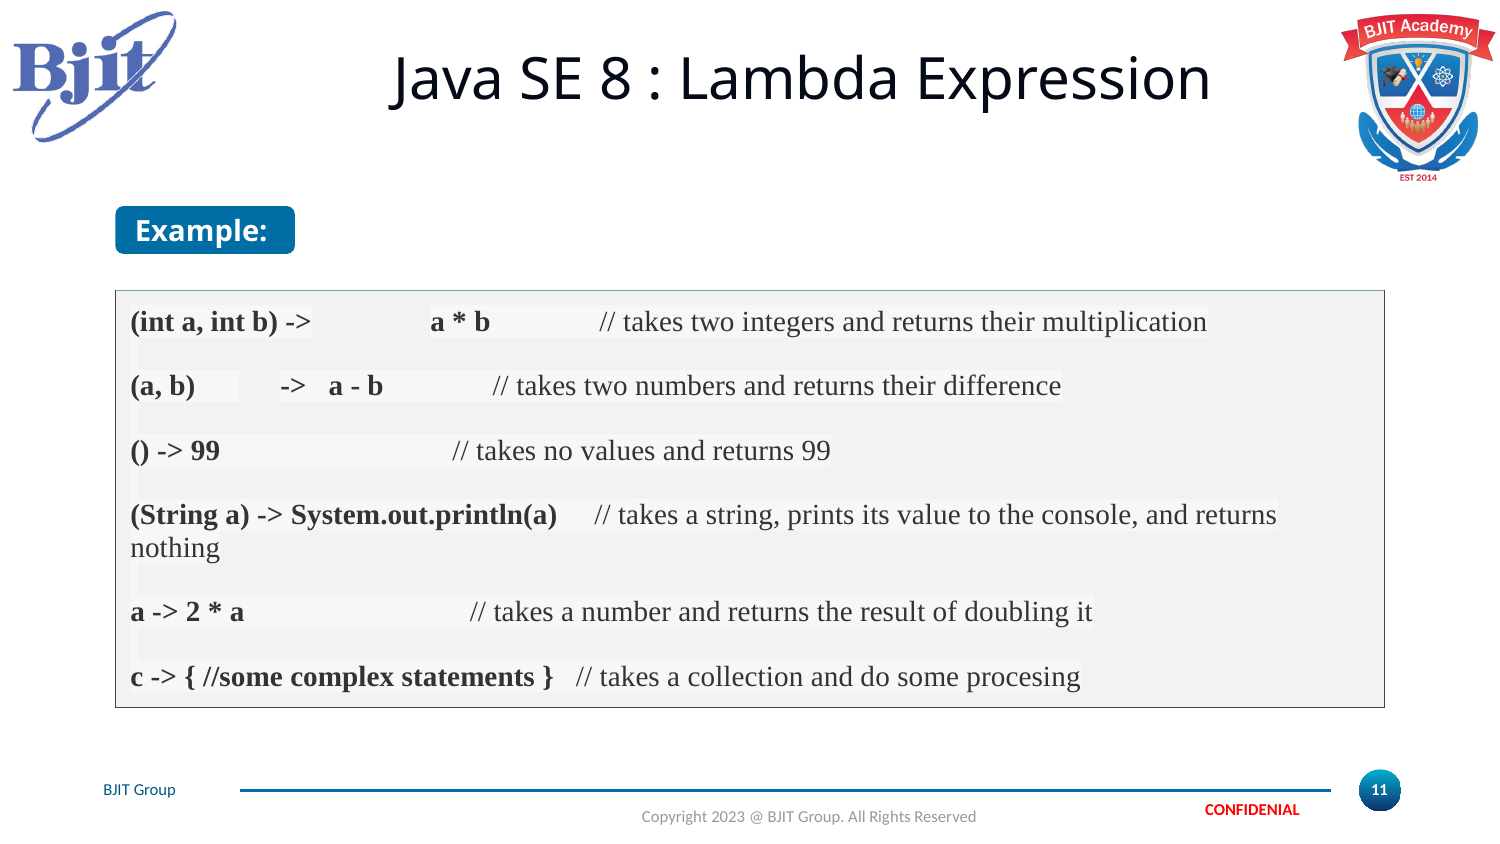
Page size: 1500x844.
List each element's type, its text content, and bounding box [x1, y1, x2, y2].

text_box Example: [115, 206, 295, 254]
picture [13, 10, 177, 143]
title Java SE 8 : Lambda Expression [379, 40, 1227, 113]
table_header (int a, int b) -> a * b // takes two integers and returns their multiplication (a, b) -> a - b // takes two numbers and returns their difference () -> 99 // takes no values and returns 99 (String a) -> System.out.println(a) // takes a string, prints its value to the console, and returns nothing a -> 2 * a // takes a number and returns the result of doubling it c -> { //some complex statements } // takes a collection and do some procesing [116, 291, 1384, 707]
picture [1337, 10, 1500, 185]
